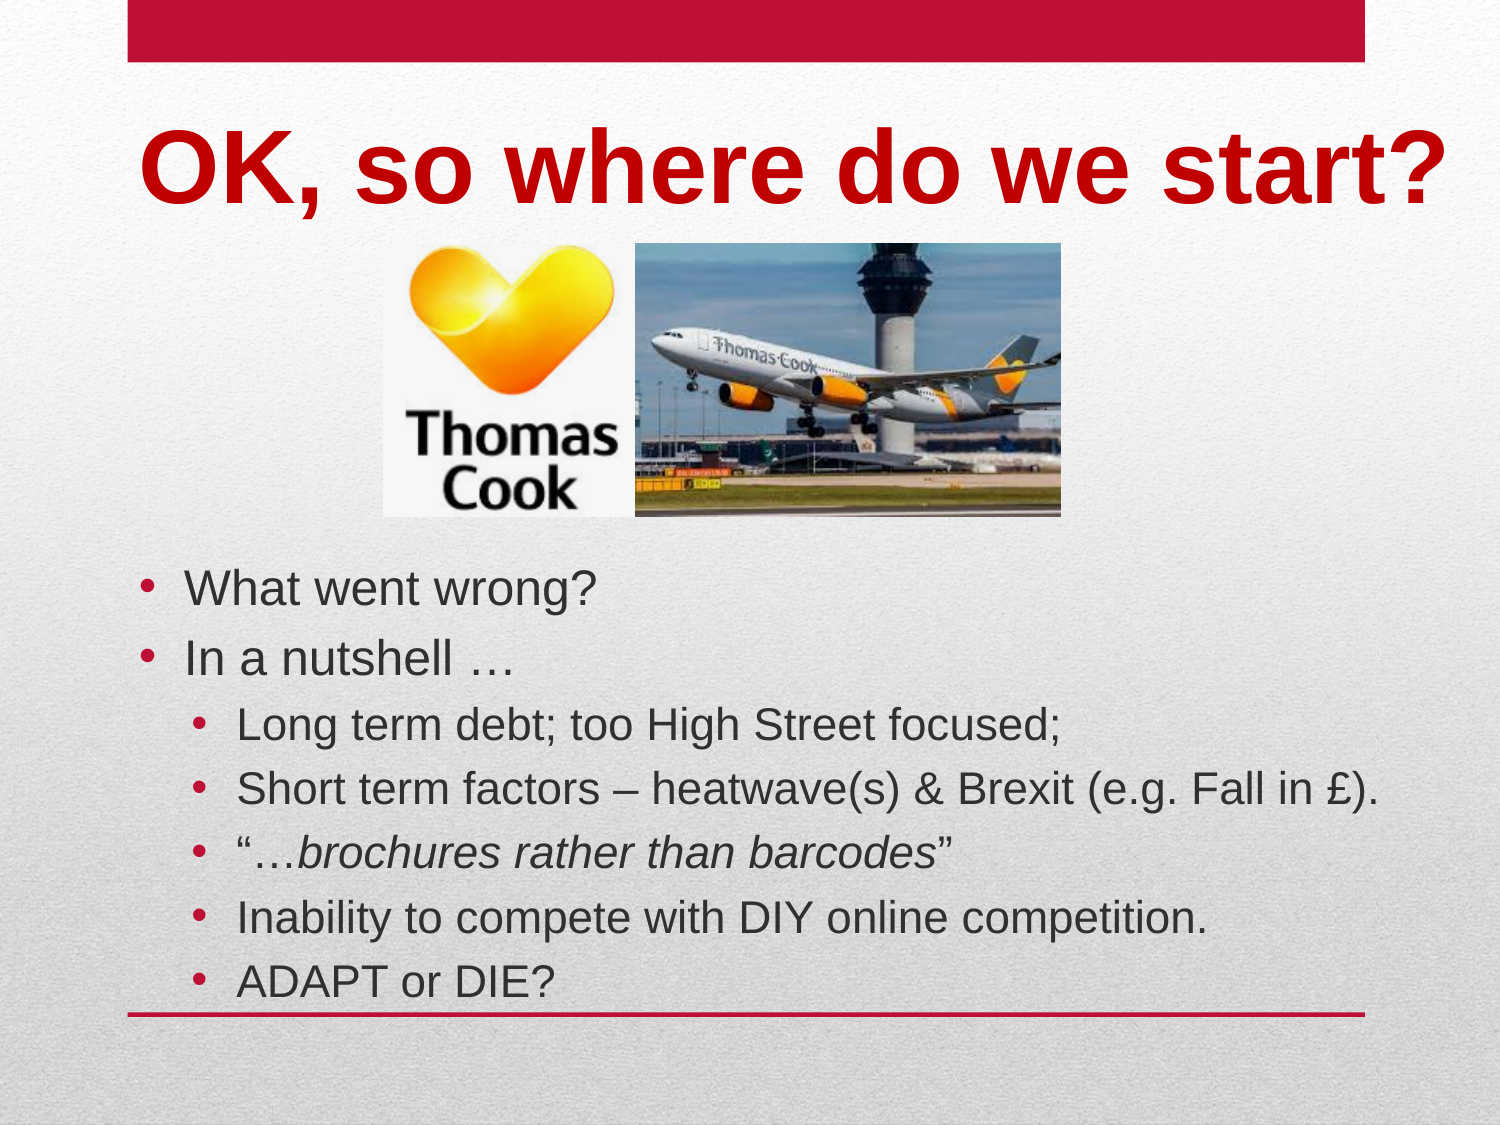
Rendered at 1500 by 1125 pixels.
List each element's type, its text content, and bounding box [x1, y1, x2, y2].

title OK, so where do we start? [123, 78, 1471, 232]
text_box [383, 242, 1062, 518]
list What went wrong? In a nutshell … Long term debt; too High Street focused; Short term factors – heatwave(s) & Brexit (e.g. Fall in £). “…brochures rather than barcodes” Inability to compete with DIY online competition. ADAPT or DIE? [123, 468, 1471, 1094]
